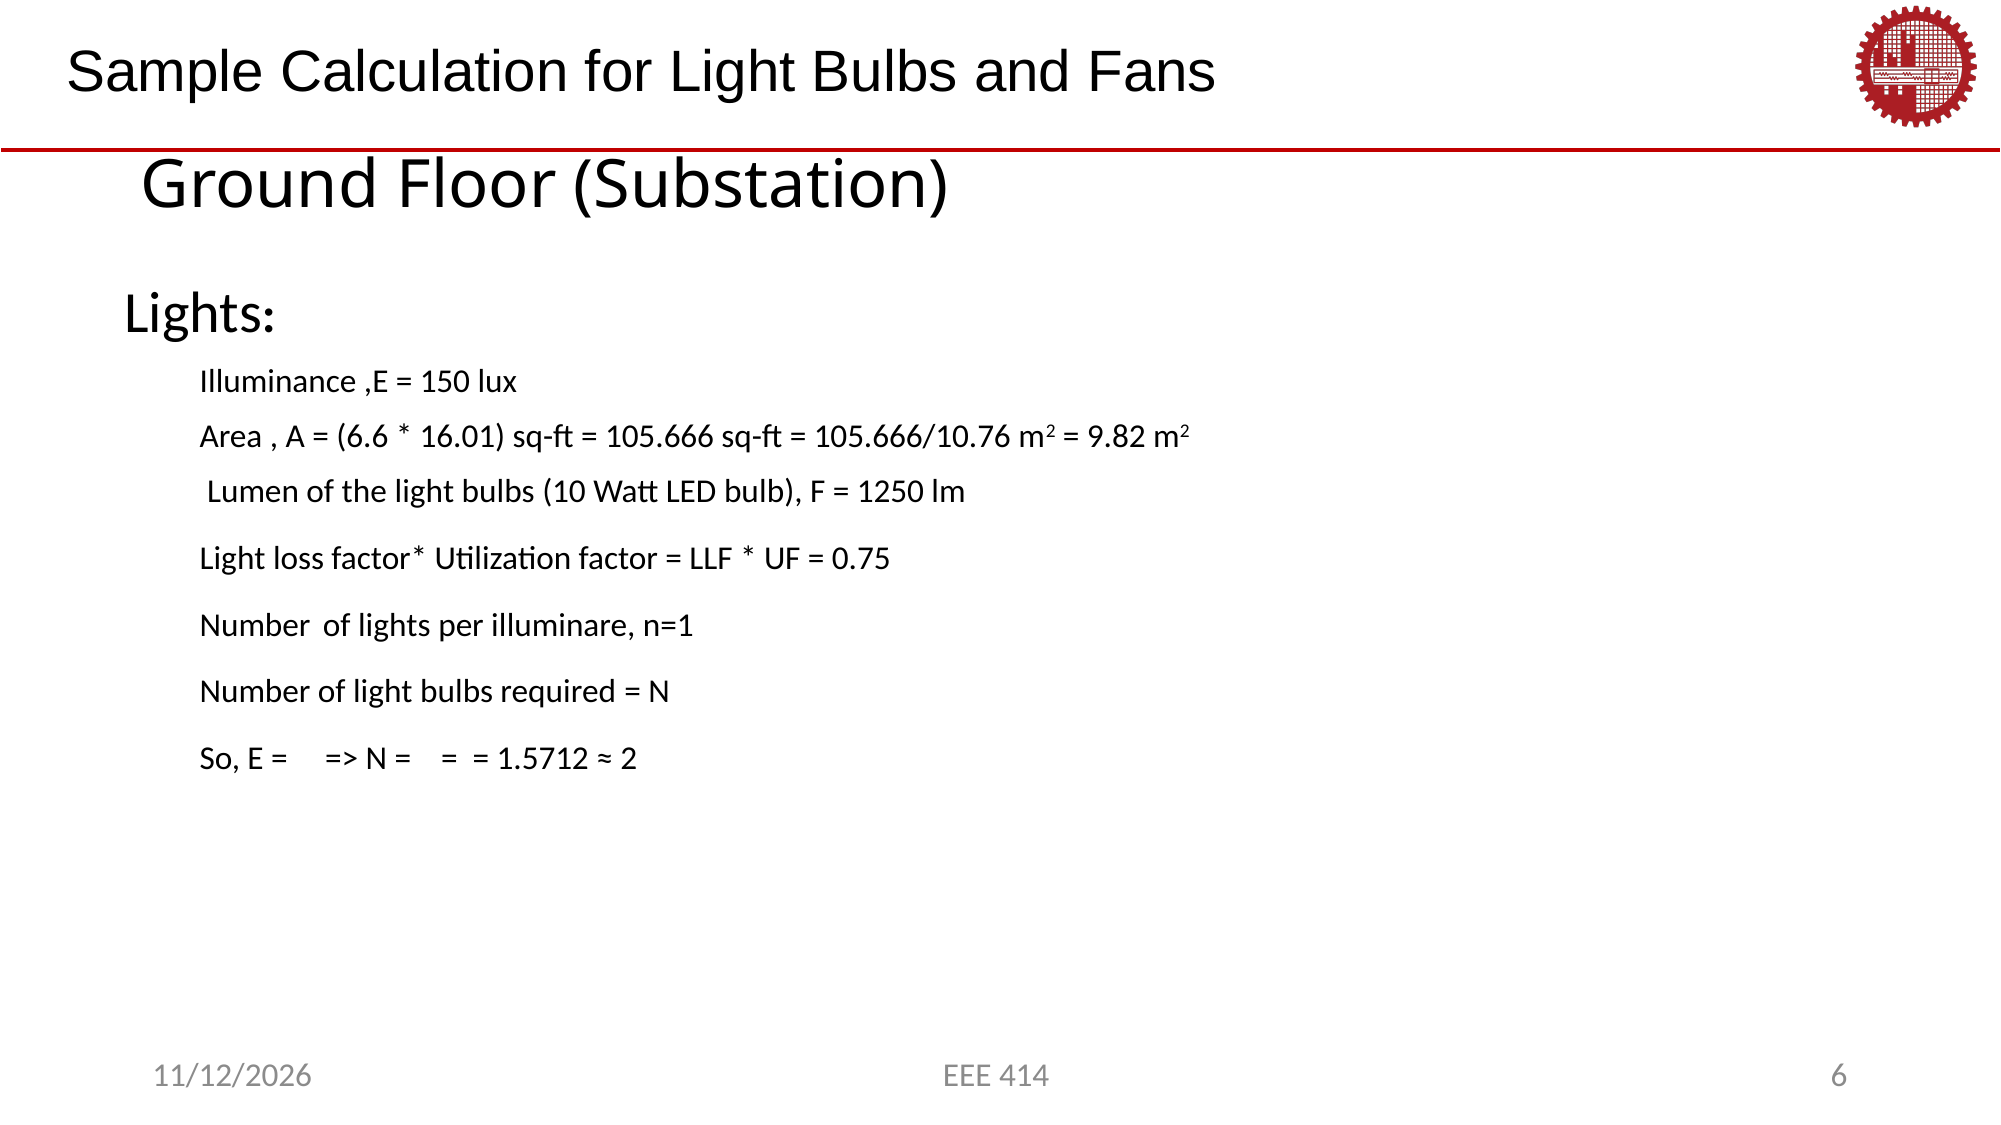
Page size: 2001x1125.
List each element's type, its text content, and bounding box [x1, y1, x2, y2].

picture [1854, 4, 1978, 128]
text_box Sample Calculation for Light Bulbs and Fans [51, 25, 1780, 149]
footer EEE 414 [662, 1042, 1338, 1103]
title Ground Floor (Substation) [125, 151, 1768, 222]
slide_number 6 [1412, 1042, 1863, 1103]
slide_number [137, 1042, 588, 1103]
